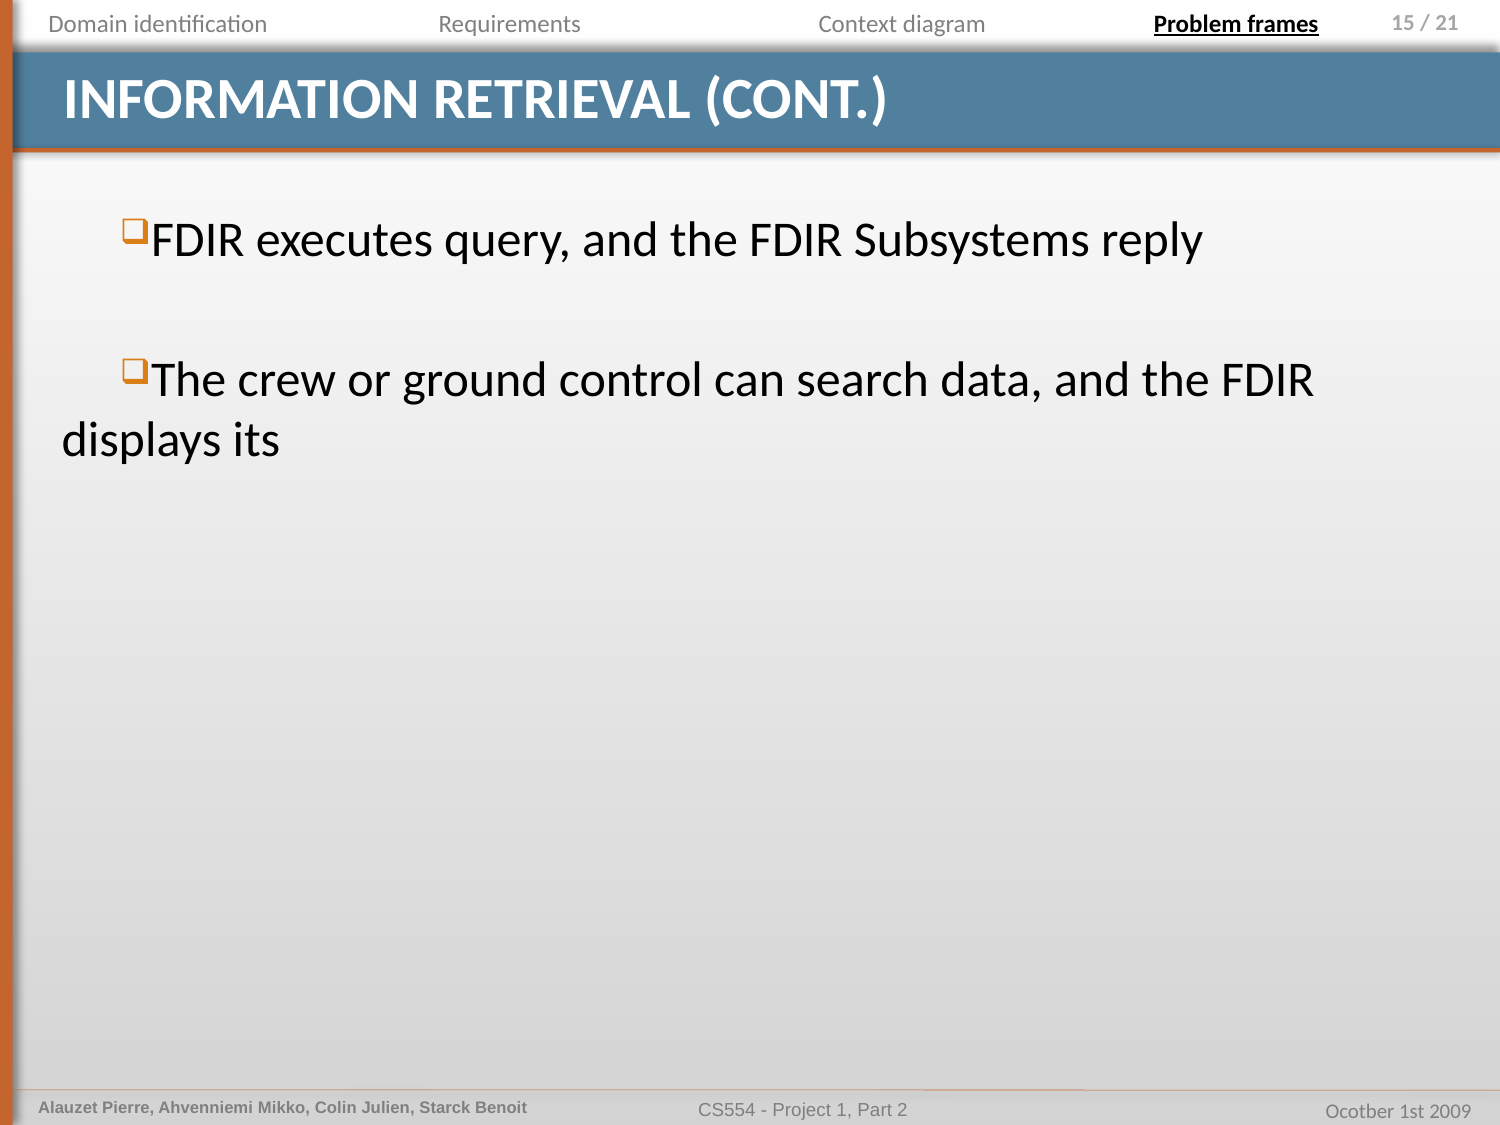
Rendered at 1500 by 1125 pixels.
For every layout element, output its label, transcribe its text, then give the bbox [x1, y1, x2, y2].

title Information retrieval (cont.) [49, 53, 1442, 141]
text_box Problem frames [1078, 0, 1395, 45]
text_box Requirements [351, 0, 668, 45]
list FDIR executes query, and the FDIR Subsystems reply The crew or ground control can search data, and the FDIR displays its [46, 199, 1465, 1079]
text_box Context diagram [691, 0, 1078, 45]
text_box Domain identification [0, 0, 317, 45]
